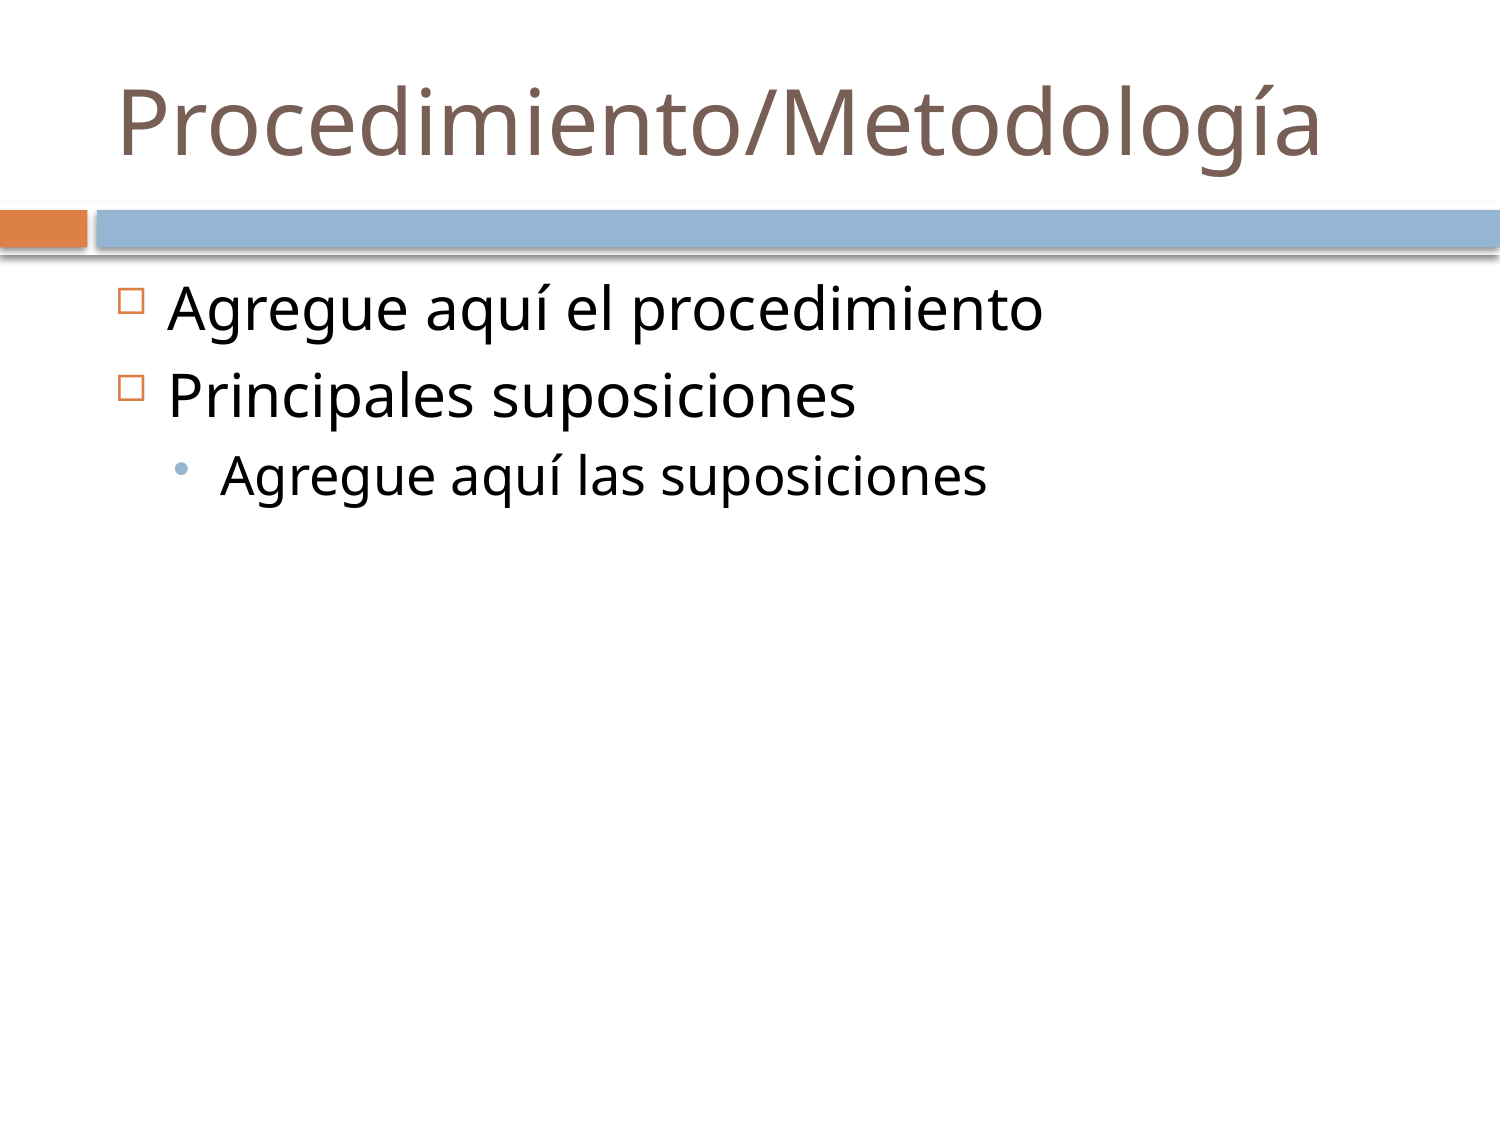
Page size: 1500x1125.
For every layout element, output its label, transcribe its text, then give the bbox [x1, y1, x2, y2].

title Procedimiento/Metodología [100, 37, 1438, 200]
list Agregue aquí el procedimiento Principales suposiciones Agregue aquí las suposiciones [100, 262, 1438, 1000]
